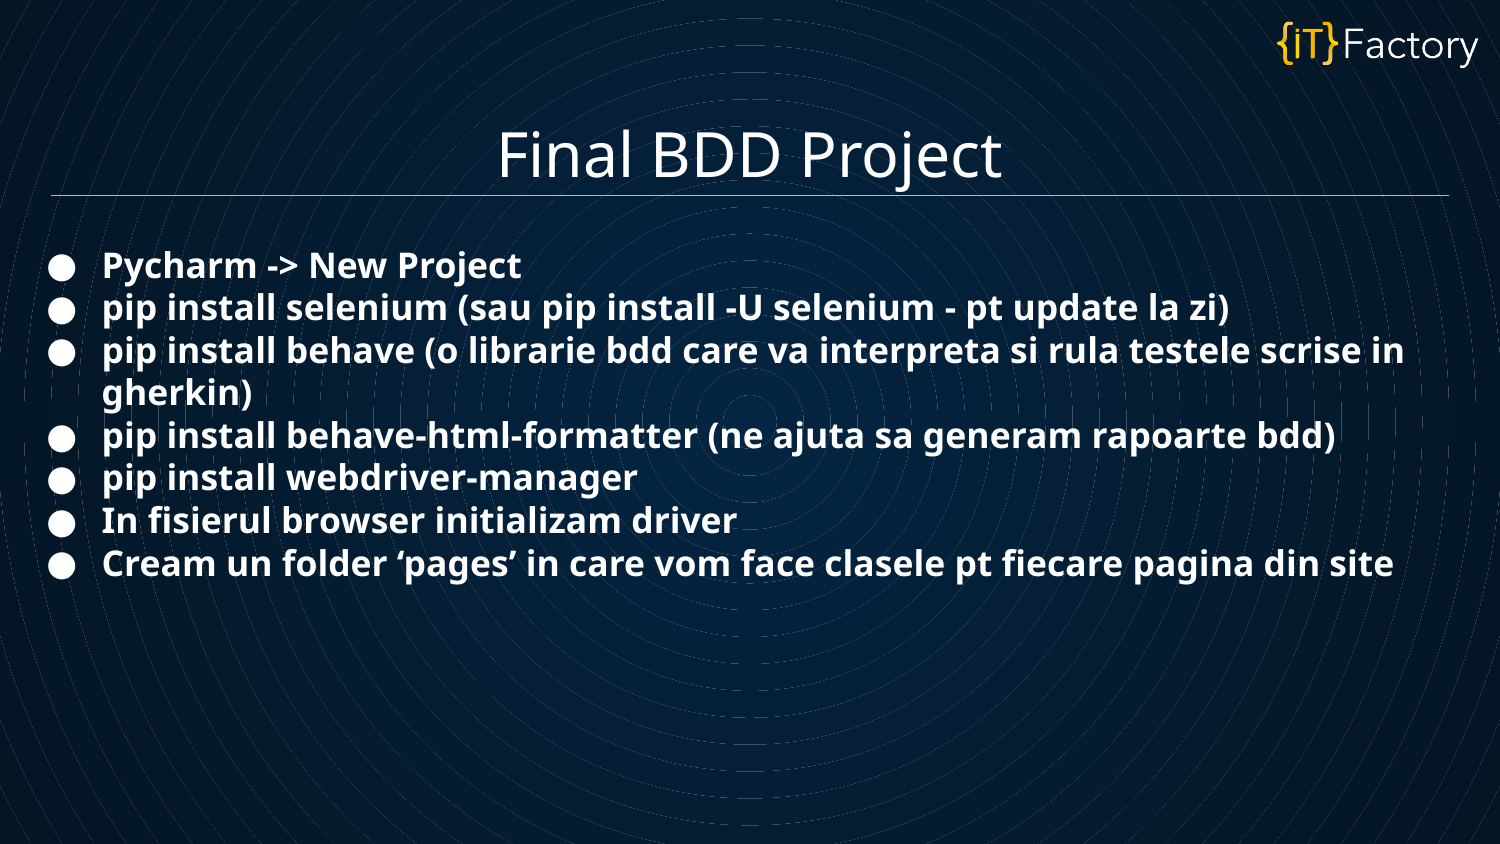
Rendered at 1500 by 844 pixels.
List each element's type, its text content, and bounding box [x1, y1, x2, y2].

title Final BDD Project [51, 202, 1449, 206]
title Final BDD Project [51, 105, 1449, 195]
picture [1277, 16, 1479, 73]
text_box Pycharm -> New Project pip install selenium (sau pip install -U selenium - pt update la zi) pip install behave (o librarie bdd care va interpreta si rula testele scrise in gherkin) pip install behave-html-formatter (ne ajuta sa generam rapoarte bdd) pip install webdriver-manager In fisierul browser initializam driver Cream un folder ‘pages’ in care vom face clasele pt fiecare pagina din site [11, 227, 1429, 684]
